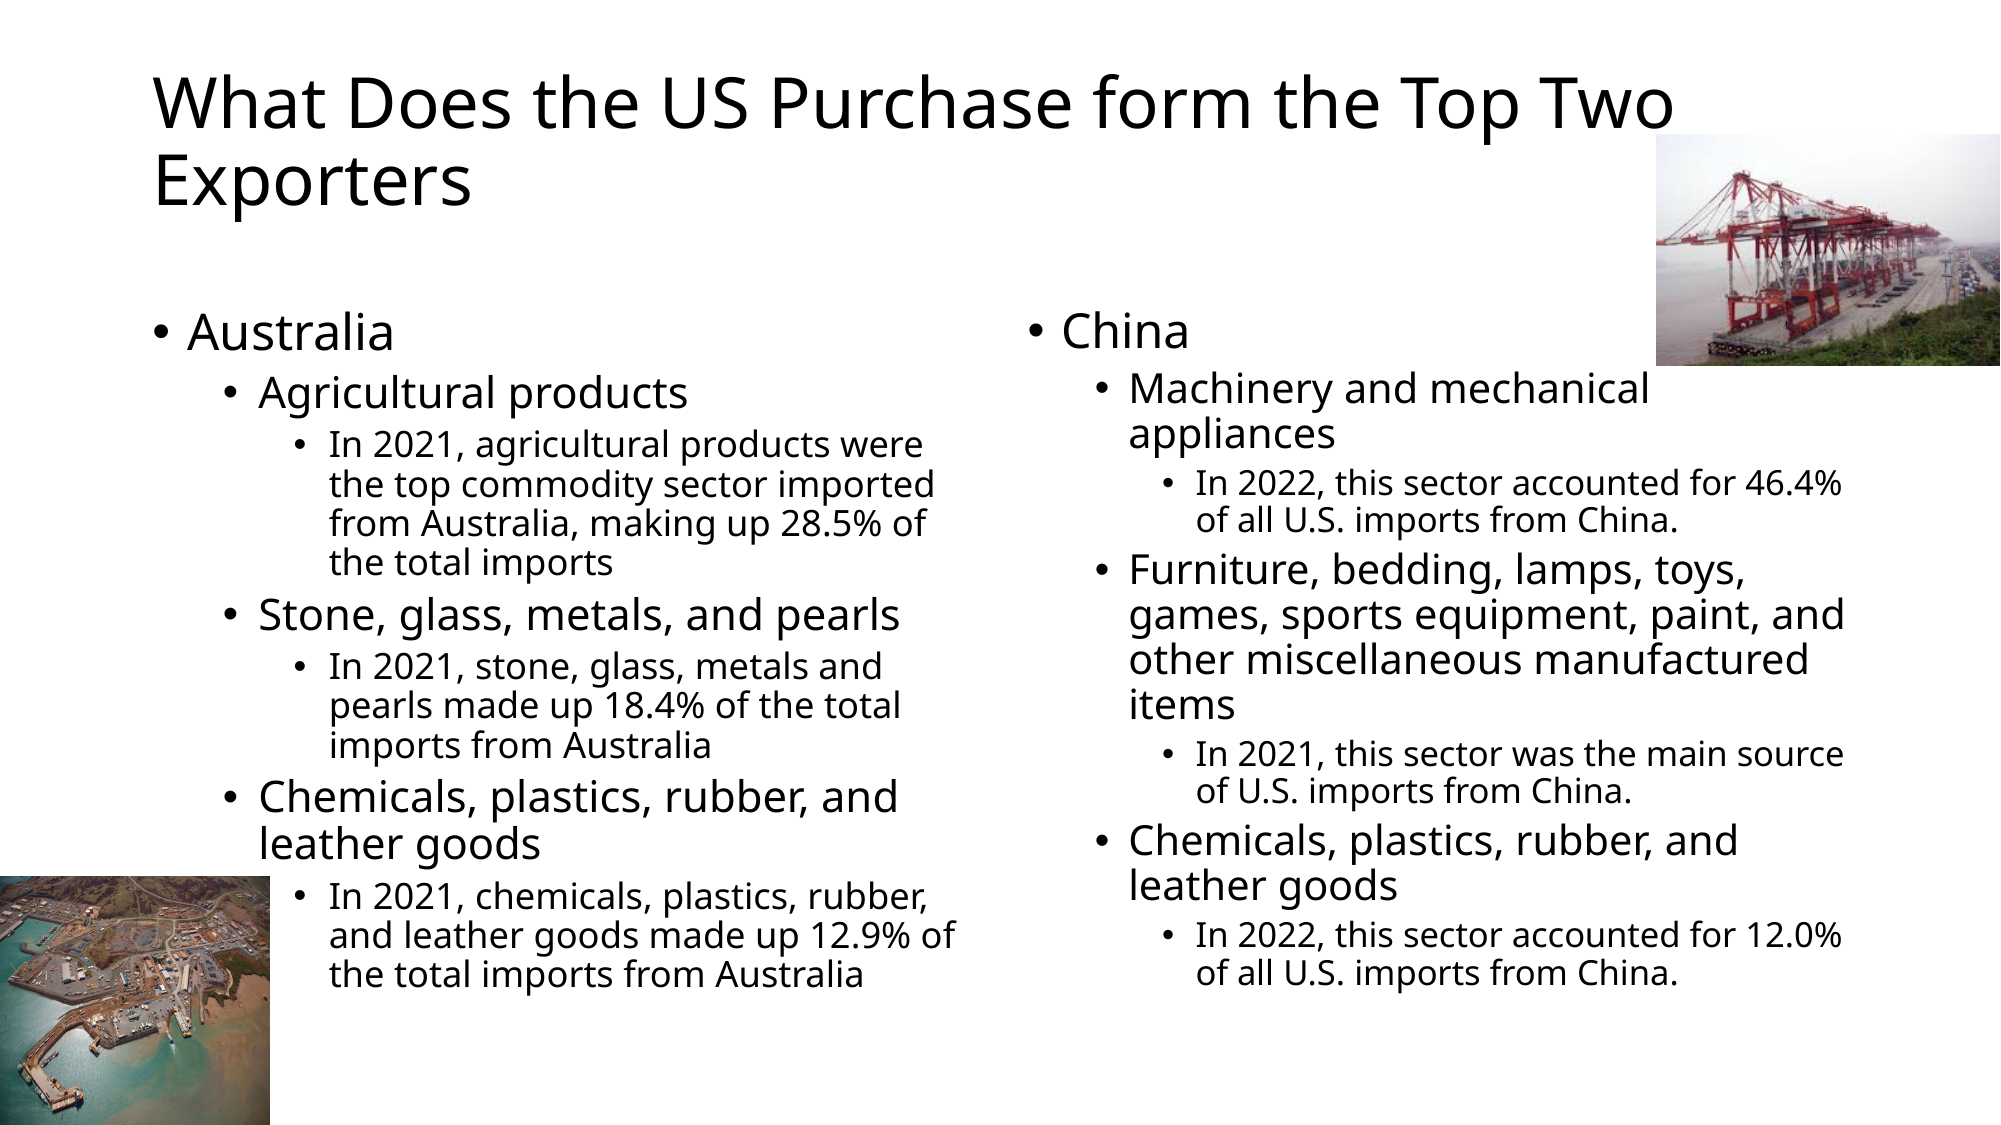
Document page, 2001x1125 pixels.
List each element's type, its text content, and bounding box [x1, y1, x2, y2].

picture [0, 875, 271, 1125]
list China Machinery and mechanical appliances In 2022, this sector accounted for 46.4% of all U.S. imports from China. Furniture, bedding, lamps, toys, games, sports equipment, paint, and other miscellaneous manufactured items In 2021, this sector was the main source of U.S. imports from China. Chemicals, plastics, rubber, and leather goods In 2022, this sector accounted for 12.0% of all U.S. imports from China. [1012, 299, 1863, 1014]
picture [1655, 133, 2000, 366]
list Australia Agricultural products In 2021, agricultural products were the top commodity sector imported from Australia, making up 28.5% of the total imports Stone, glass, metals, and pearls In 2021, stone, glass, metals and pearls made up 18.4% of the total imports from Australia Chemicals, plastics, rubber, and leather goods In 2021, chemicals, plastics, rubber, and leather goods made up 12.9% of the total imports from Australia [137, 299, 988, 1014]
title What Does the US Purchase form the Top Two Exporters [137, 59, 1863, 229]
